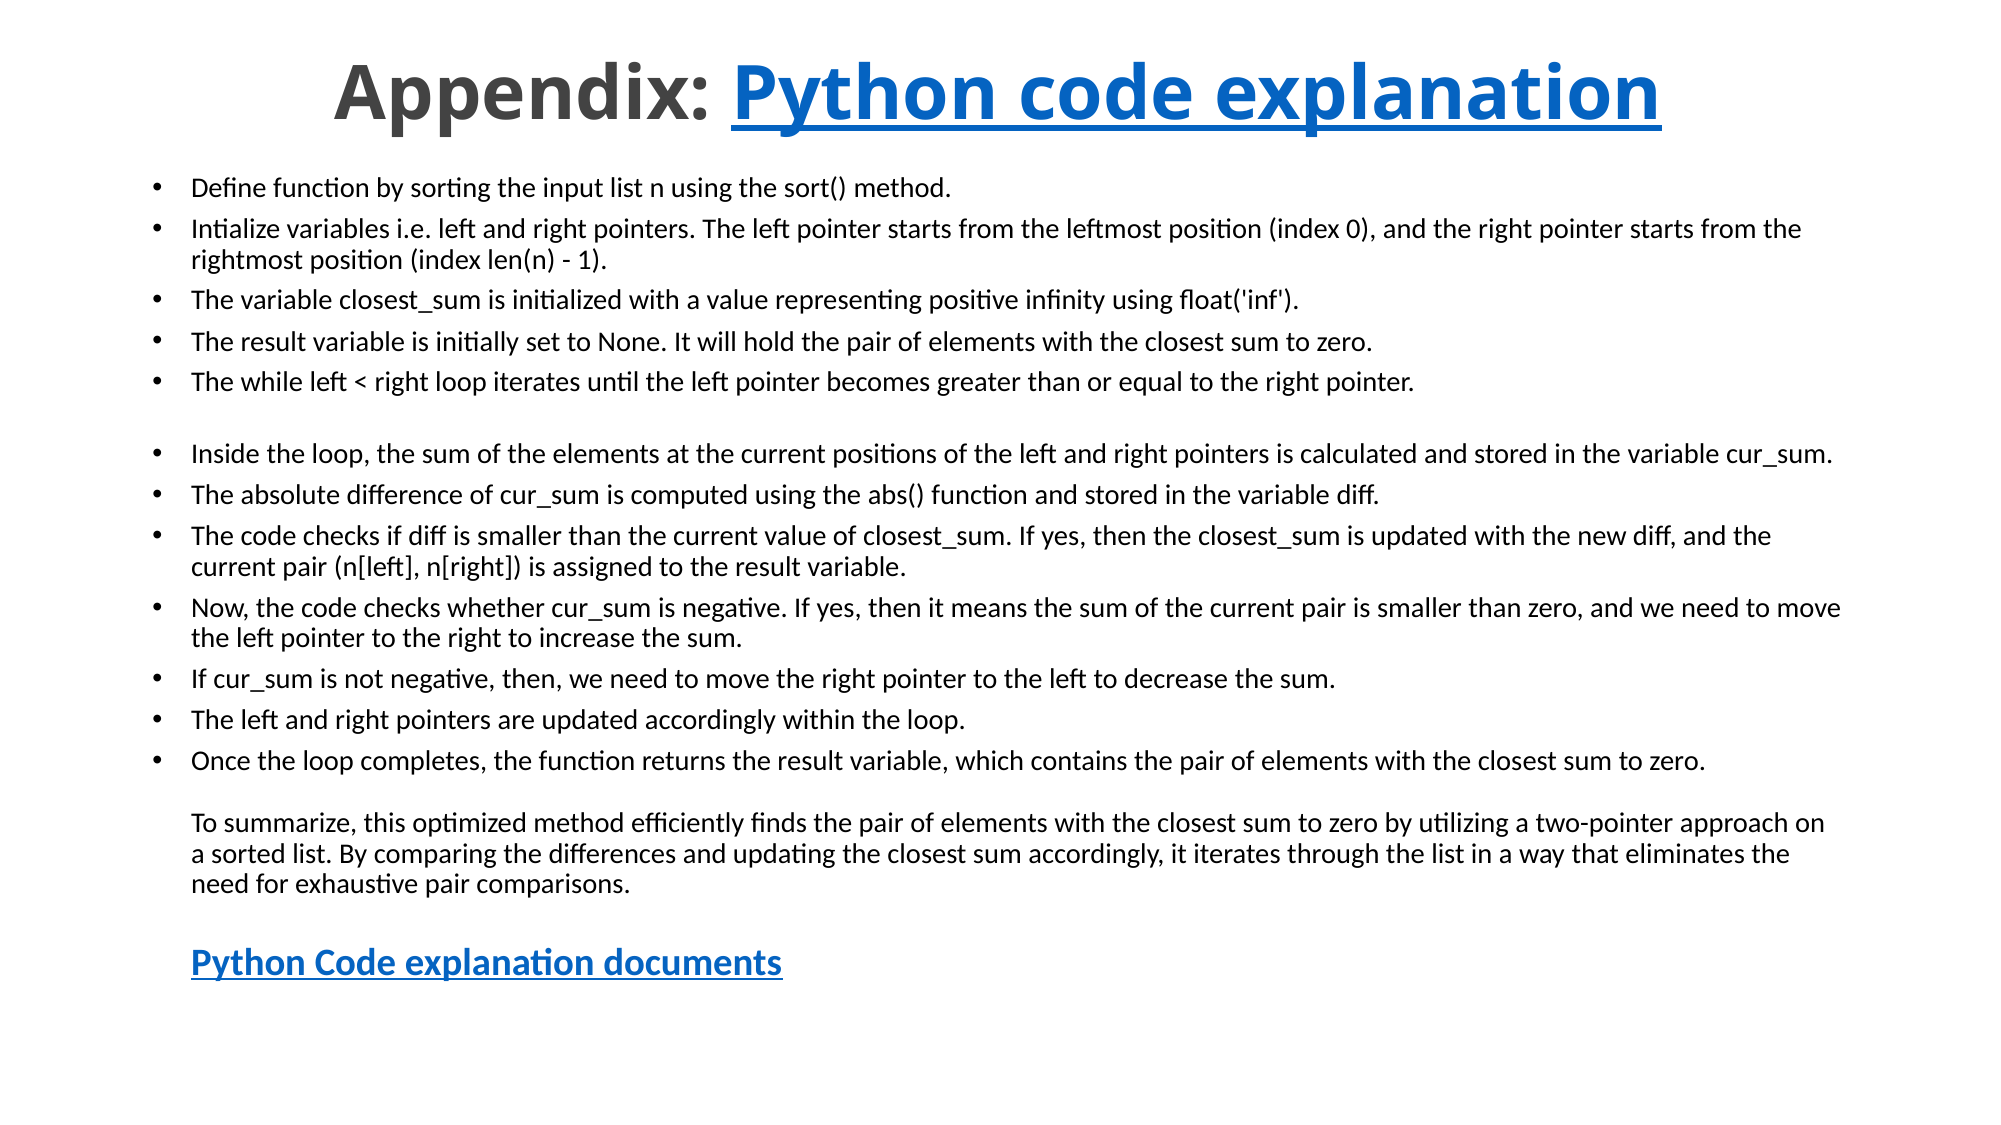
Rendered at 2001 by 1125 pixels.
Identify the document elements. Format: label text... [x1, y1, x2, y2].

title Appendix: Python code explanation [137, 37, 1863, 146]
list Define function by sorting the input list n using the sort() method. Intialize variables i.e. left and right pointers. The left pointer starts from the leftmost position (index 0), and the right pointer starts from the rightmost position (index len(n) - 1). The variable closest_sum is initialized with a value representing positive infinity using float('inf'). The result variable is initially set to None. It will hold the pair of elements with the closest sum to zero. The while left < right loop iterates until the left pointer becomes greater than or equal to the right pointer. Inside the loop, the sum of the elements at the current positions of the left and right pointers is calculated and stored in the variable cur_sum. The absolute difference of cur_sum is computed using the abs() function and stored in the variable diff. The code checks if diff is smaller than the current value of closest_sum. If yes, then the closest_sum is updated with the new diff, and the current pair (n[left], n[right]) is assigned to the result variable. Now, the code checks whether cur_sum is negative. If yes, then it means the sum of the current pair is smaller than zero, and we need to move the left pointer to the right to increase the sum. If cur_sum is not negative, then, we need to move the right pointer to the left to decrease the sum. The left and right pointers are updated accordingly within the loop. Once the loop completes, the function returns the result variable, which contains the pair of elements with the closest sum to zero. To summarize, this optimized method efficiently finds the pair of elements with the closest sum to zero by utilizing a two-pointer approach on a sorted list. By comparing the differences and updating the closest sum accordingly, it iterates through the list in a way that eliminates the need for exhaustive pair comparisons. Python Code explanation documents [137, 165, 1863, 1014]
